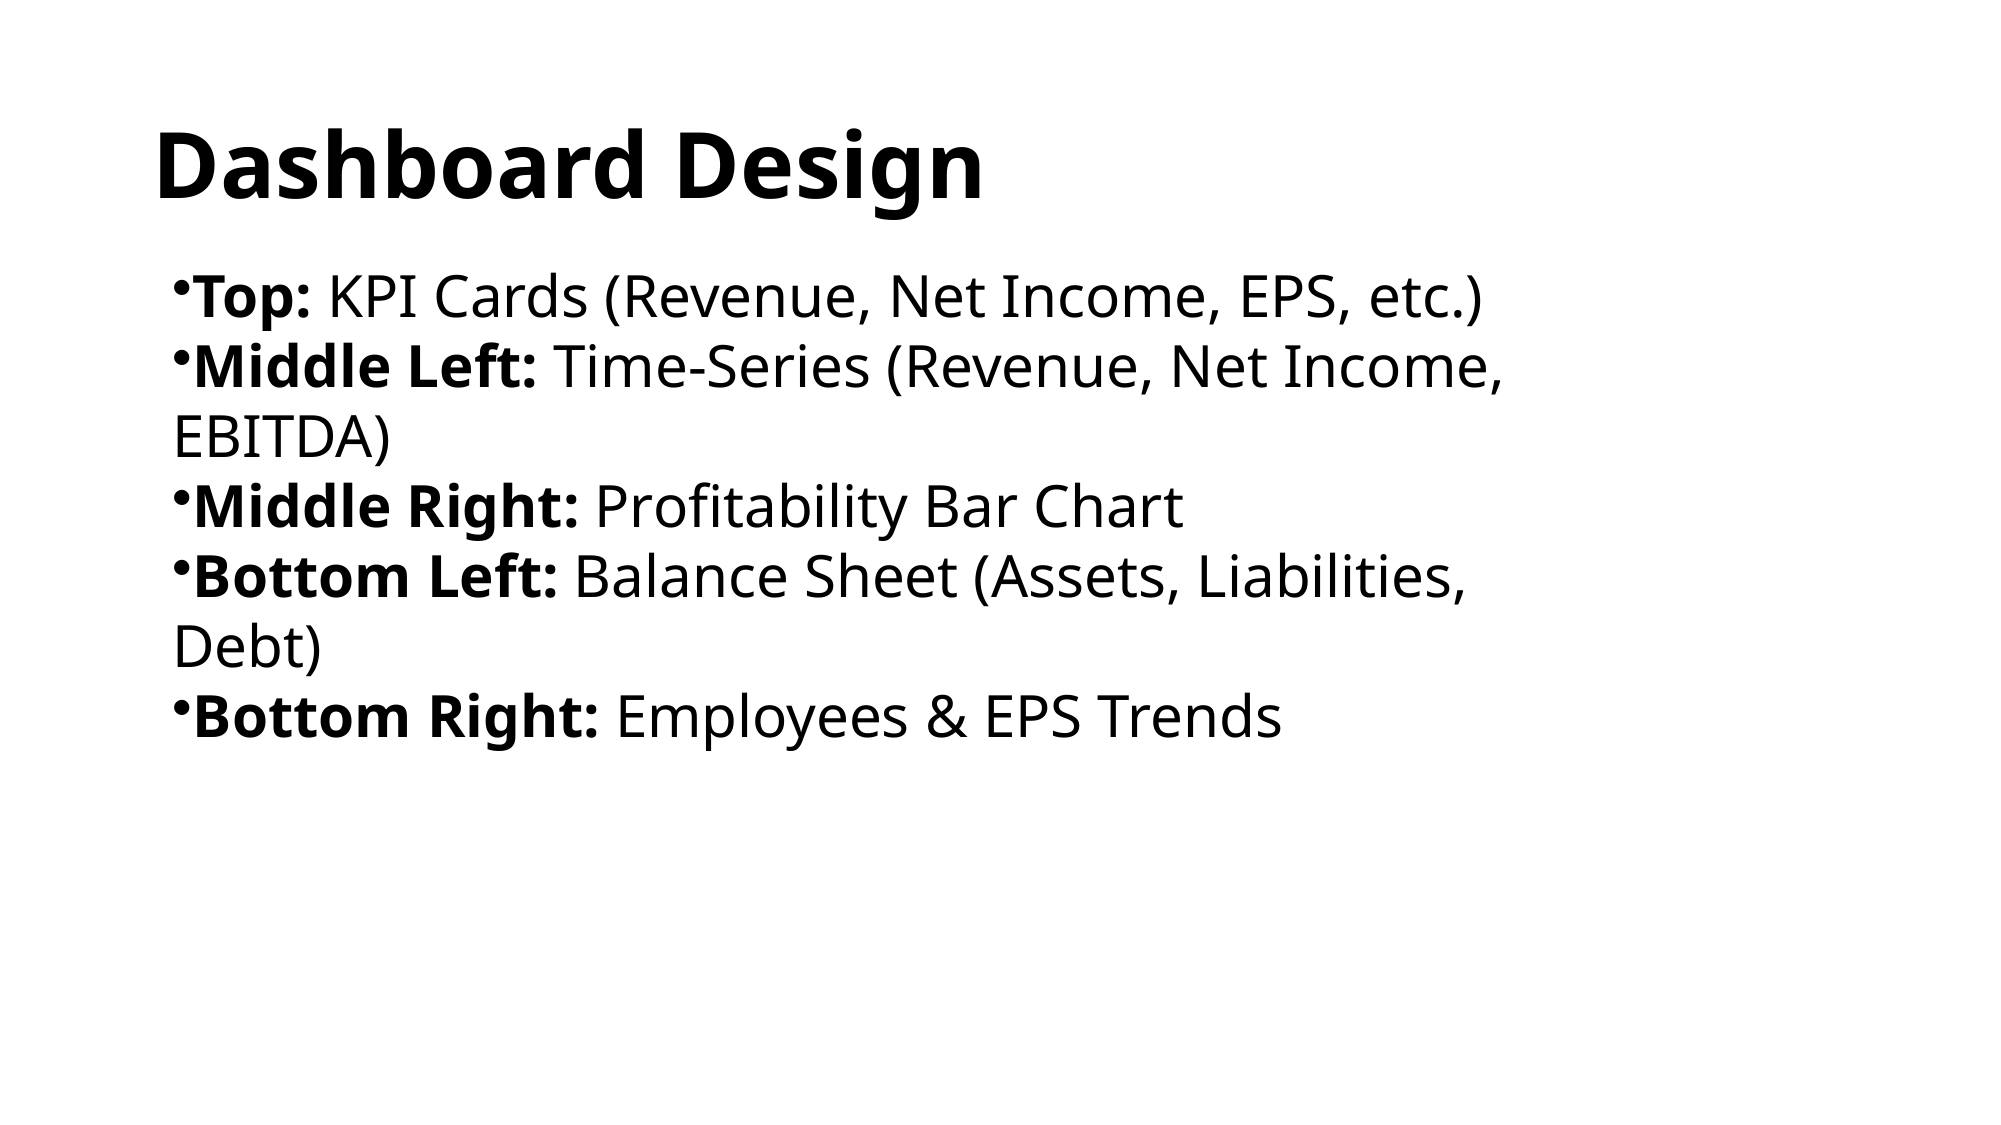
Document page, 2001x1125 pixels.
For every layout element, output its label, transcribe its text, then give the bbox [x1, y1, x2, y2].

list Top: KPI Cards (Revenue, Net Income, EPS, etc.) Middle Left: Time-Series (Revenue, Net Income, EBITDA) Middle Right: Profitability Bar Chart Bottom Left: Balance Sheet (Assets, Liabilities, Debt) Bottom Right: Employees & EPS Trends [157, 178, 1542, 831]
title Dashboard Design [137, 59, 1863, 278]
